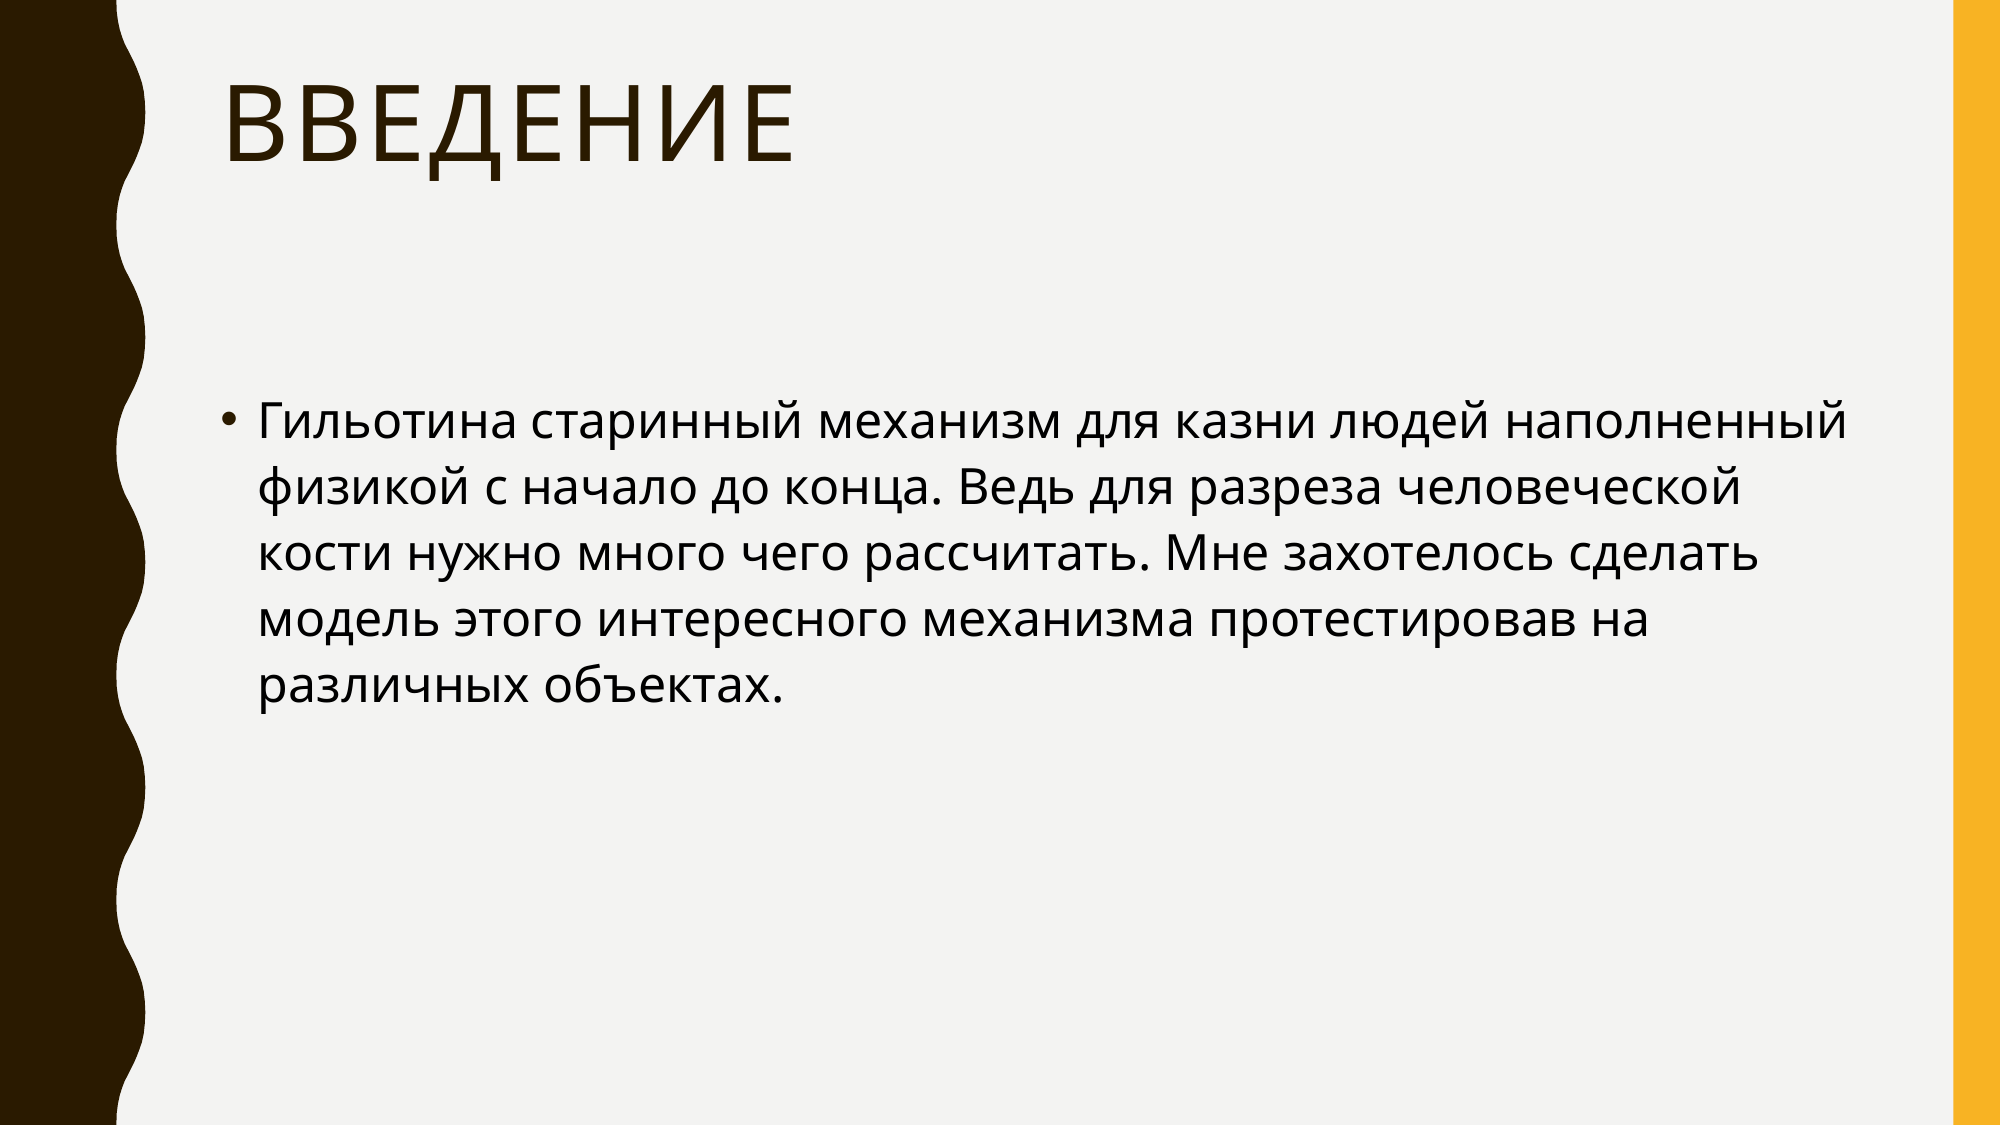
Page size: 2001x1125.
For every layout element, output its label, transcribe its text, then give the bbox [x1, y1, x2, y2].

title Введение [205, 62, 1875, 308]
list Гильотина старинный механизм для казни людей наполненный физикой с начало до конца. Ведь для разреза человеческой кости нужно много чего рассчитать. Мне захотелось сделать модель этого интересного механизма протестировав на различных объектах. [205, 375, 1875, 965]
